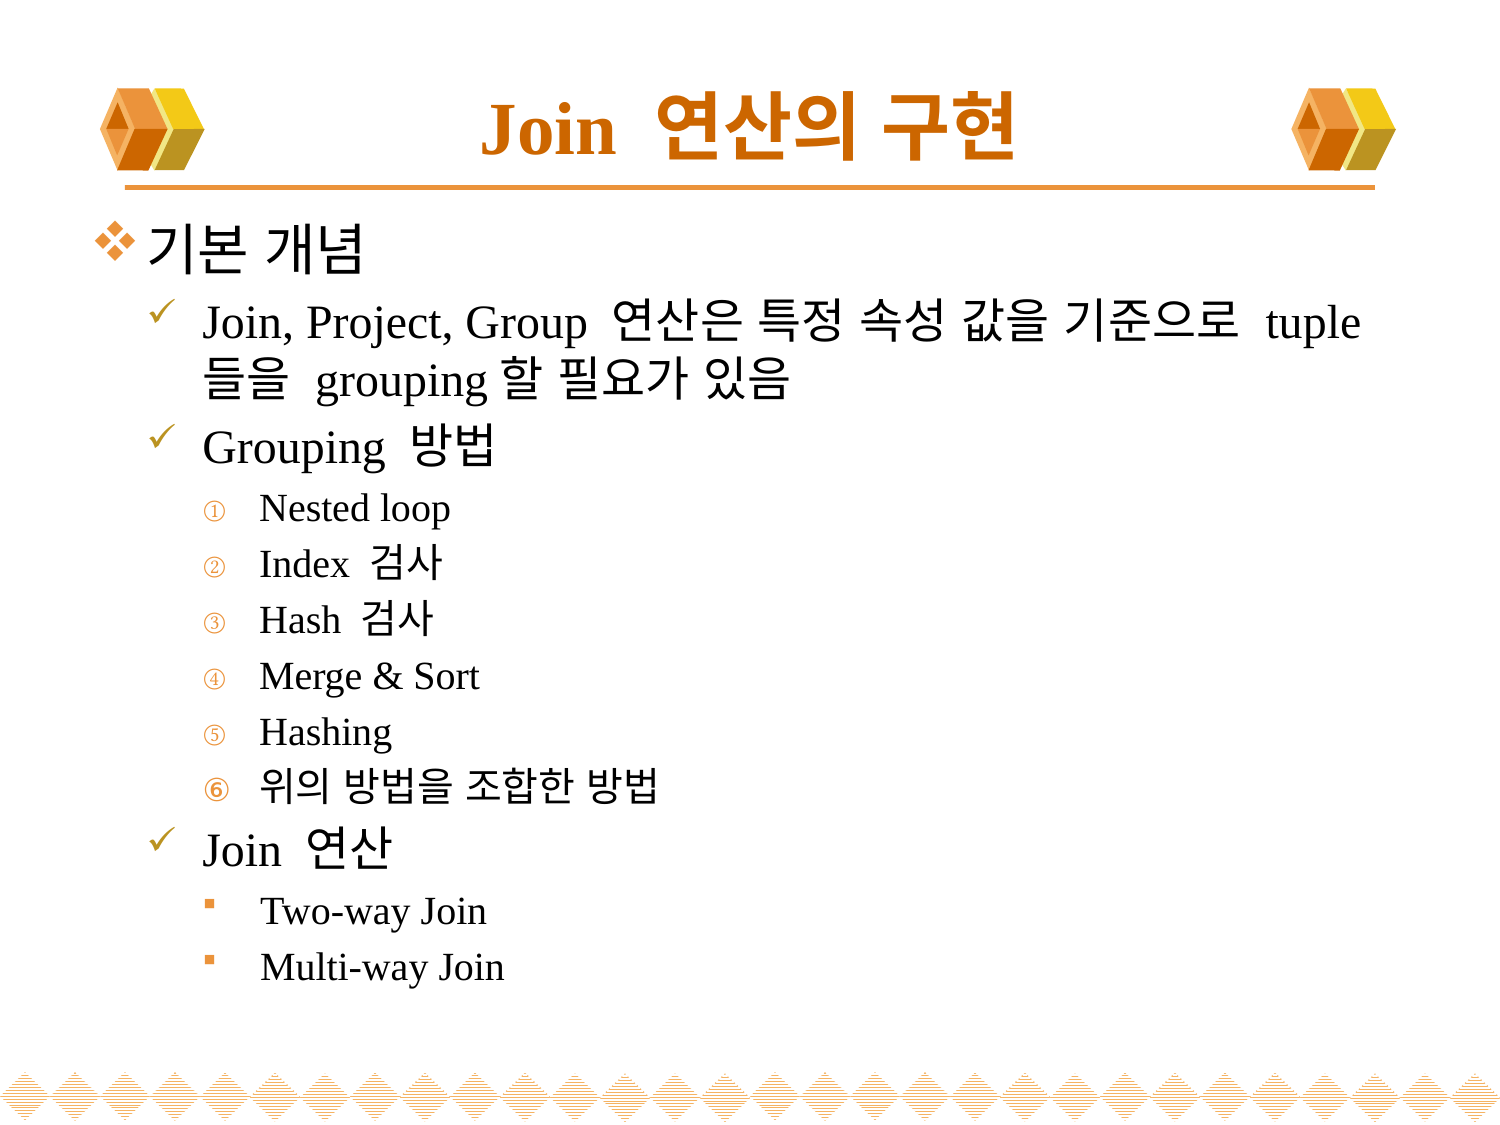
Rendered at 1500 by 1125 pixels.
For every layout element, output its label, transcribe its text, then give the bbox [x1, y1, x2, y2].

title Join 연산의 구현 [75, 67, 1425, 182]
list 기본 개념 Join, Project, Group 연산은 특정 속성 값을 기준으로 tuple들을 grouping할 필요가 있음 Grouping 방법 Nested loop Index 검사 Hash 검사 Merge & Sort Hashing 위의 방법을 조합한 방법 Join 연산 Two-way Join Multi-way Join [75, 202, 1425, 1004]
